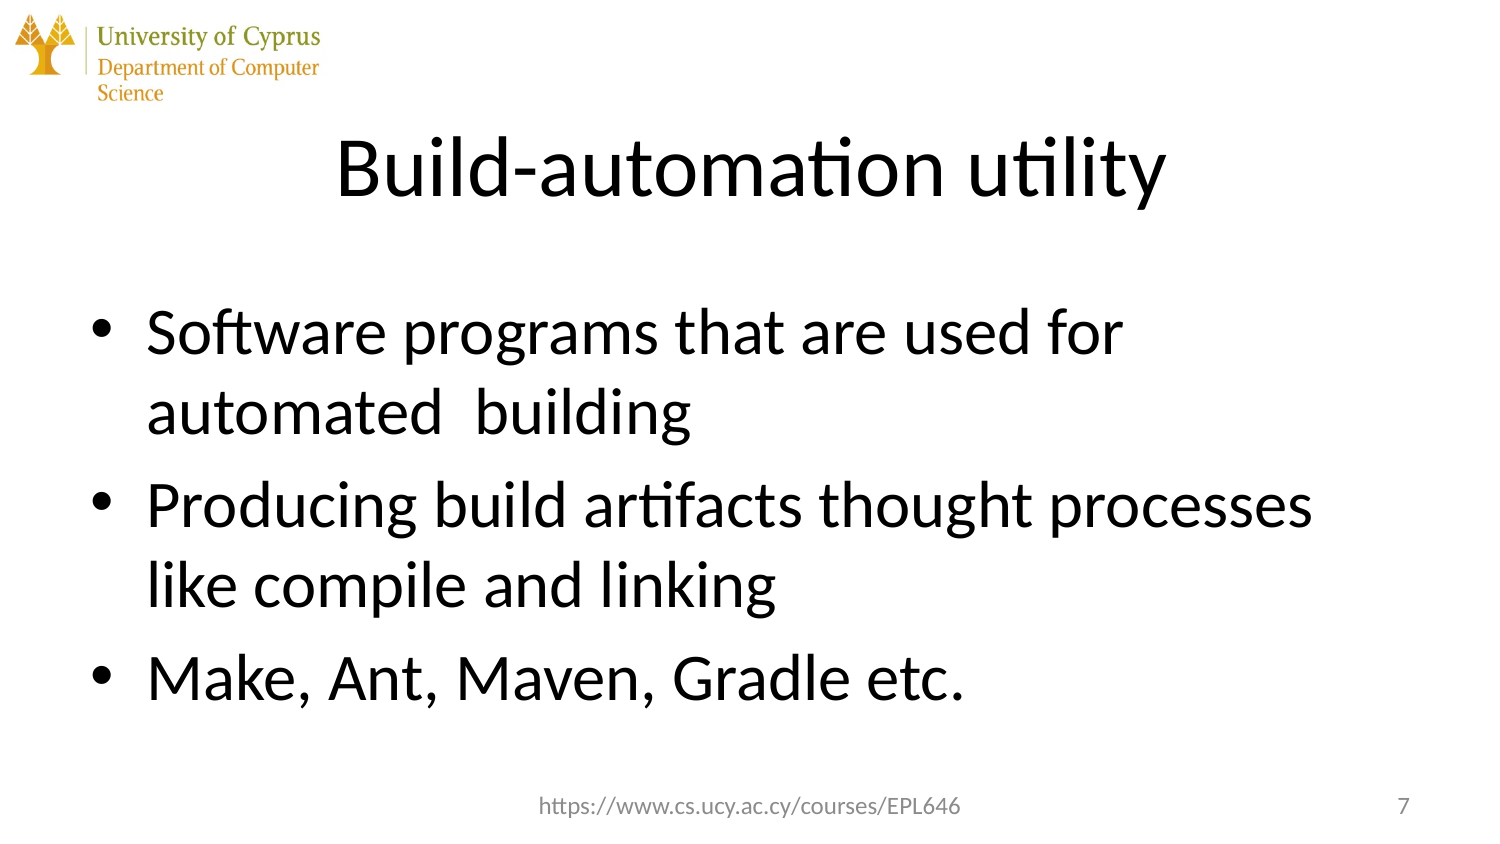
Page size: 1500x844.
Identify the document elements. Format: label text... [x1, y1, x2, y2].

list Software programs that are used for automated building Producing build artifacts thought processes like compile and linking Make, Ant, Maven, Gradle etc. [75, 280, 1425, 754]
picture [0, 0, 340, 131]
footer https://www.cs.ucy.ac.cy/courses/EPL646 [512, 782, 988, 827]
title Build-automation utility [76, 102, 1427, 222]
slide_number 7 [1074, 782, 1425, 827]
